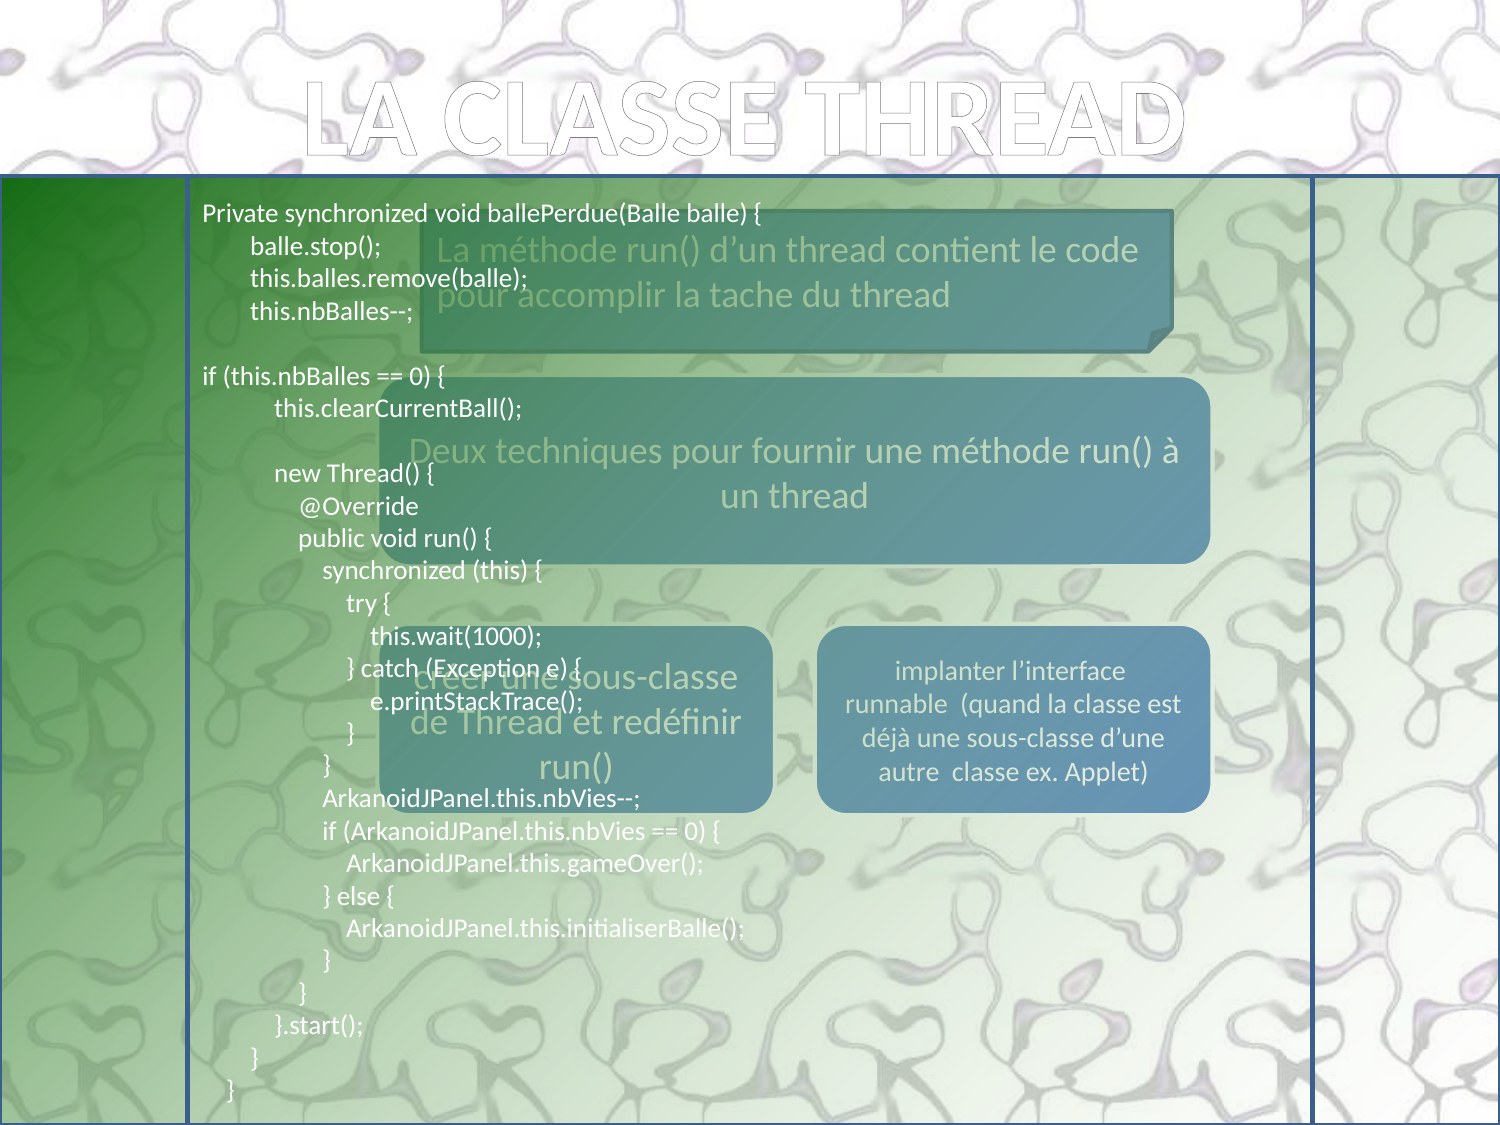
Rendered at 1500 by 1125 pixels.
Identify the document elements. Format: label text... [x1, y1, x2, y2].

text_box LA CLASSE THREAD [286, 35, 1203, 174]
text_box Private synchronized void ballePerdue(Balle balle) { balle.stop(); this.balles.remove(balle); this.nbBalles--; if (this.nbBalles == 0) { this.clearCurrentBall(); new Thread() { @Override public void run() { synchronized (this) { try { this.wait(1000); } catch (Exception e) { e.printStackTrace(); } } ArkanoidJPanel.this.nbVies--; if (ArkanoidJPanel.this.nbVies == 0) { ArkanoidJPanel.this.gameOver(); } else { ArkanoidJPanel.this.initialiserBalle(); } } }.start(); } } [0, 174, 1500, 1125]
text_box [0, 374, 1348, 1079]
picture [0, 0, 1500, 174]
